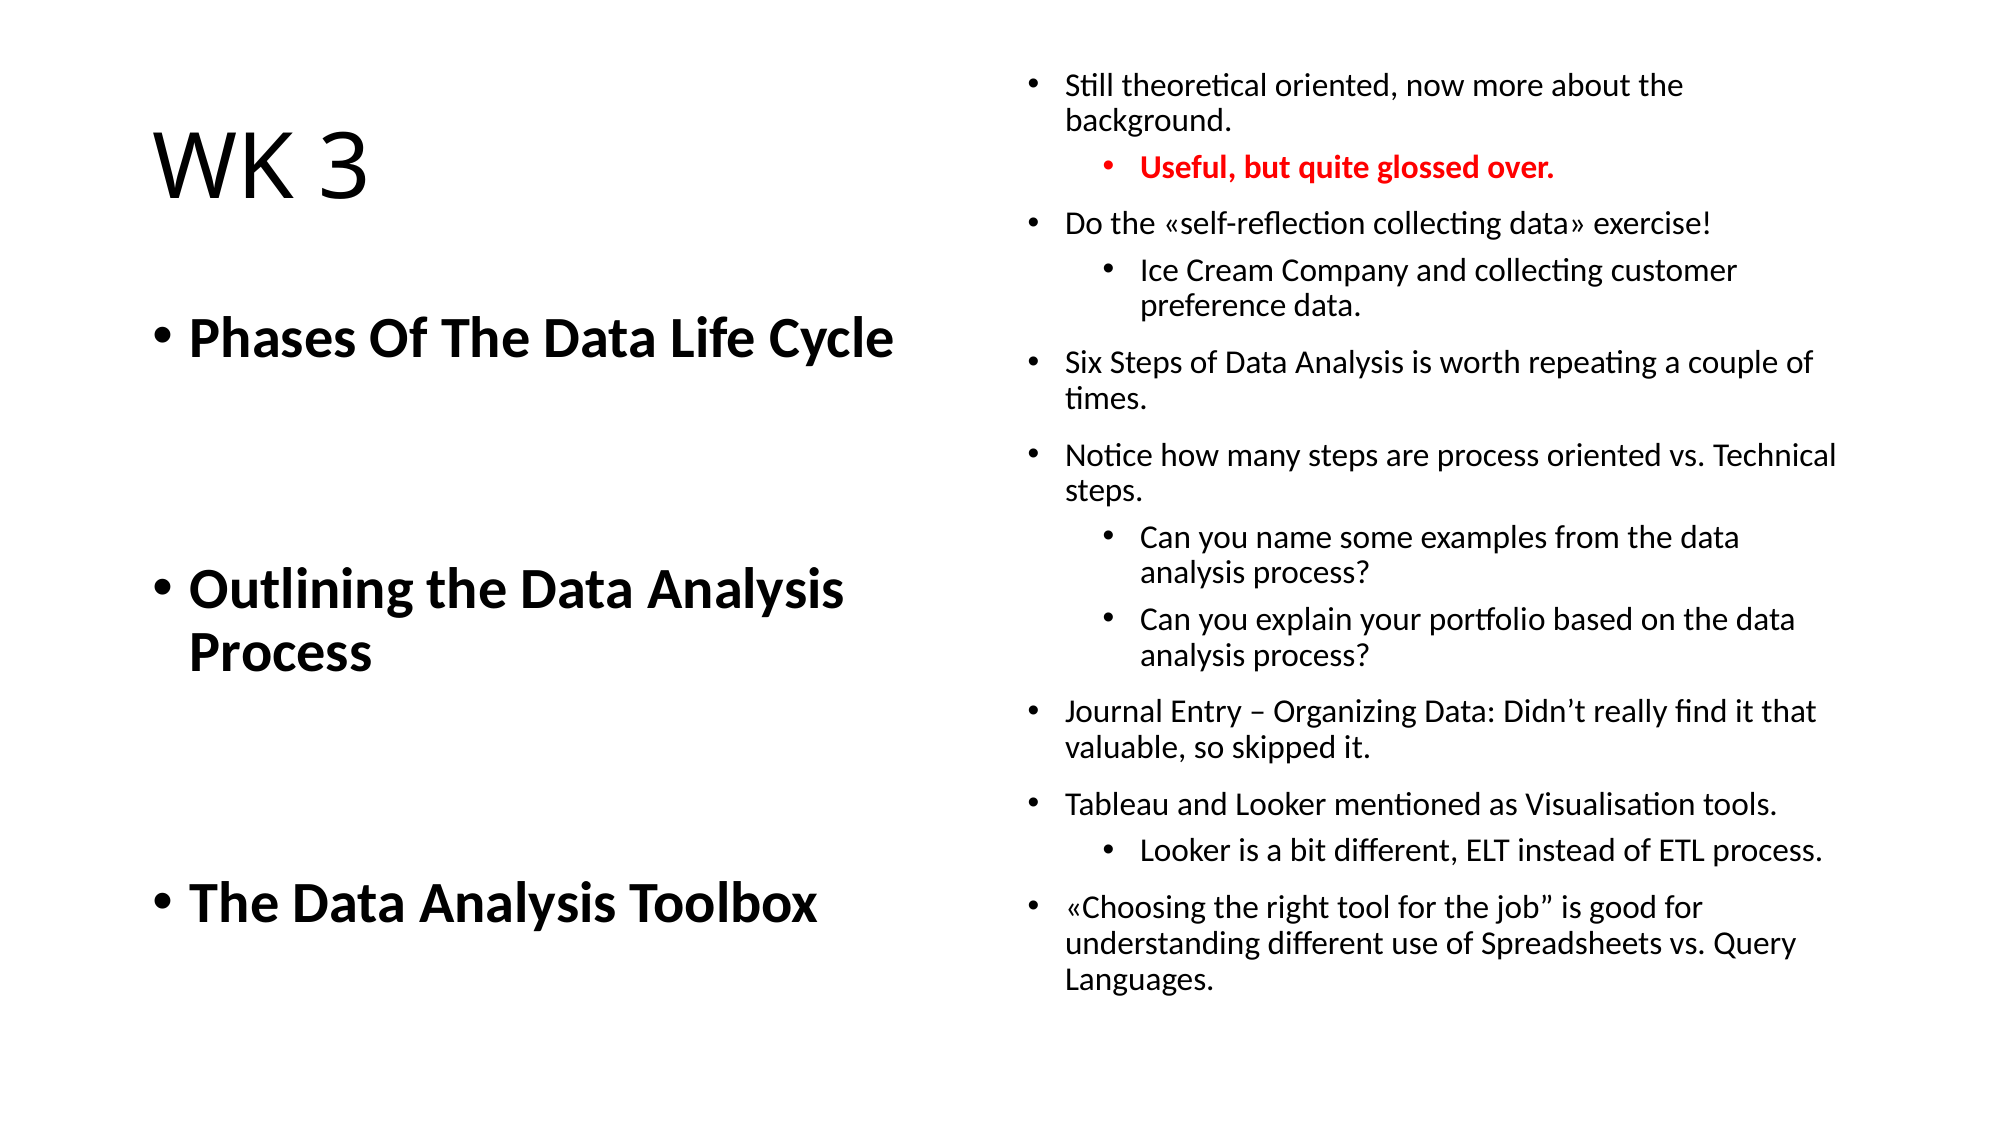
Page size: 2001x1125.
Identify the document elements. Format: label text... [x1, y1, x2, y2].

title WK 3 [137, 59, 1012, 278]
list Still theoretical oriented, now more about the background. Useful, but quite glossed over. Do the «self-reflection collecting data» exercise! Ice Cream Company and collecting customer preference data. Six Steps of Data Analysis is worth repeating a couple of times. Notice how many steps are process oriented vs. Technical steps. Can you name some examples from the data analysis process? Can you explain your portfolio based on the data analysis process? Journal Entry – Organizing Data: Didn’t really find it that valuable, so skipped it. Tableau and Looker mentioned as Visualisation tools. Looker is a bit different, ELT instead of ETL process. «Choosing the right tool for the job” is good for understanding different use of Spreadsheets vs. Query Languages. [1012, 59, 1863, 1057]
list Phases Of The Data Life Cycle Outlining the Data Analysis Process The Data Analysis Toolbox [137, 299, 988, 1014]
